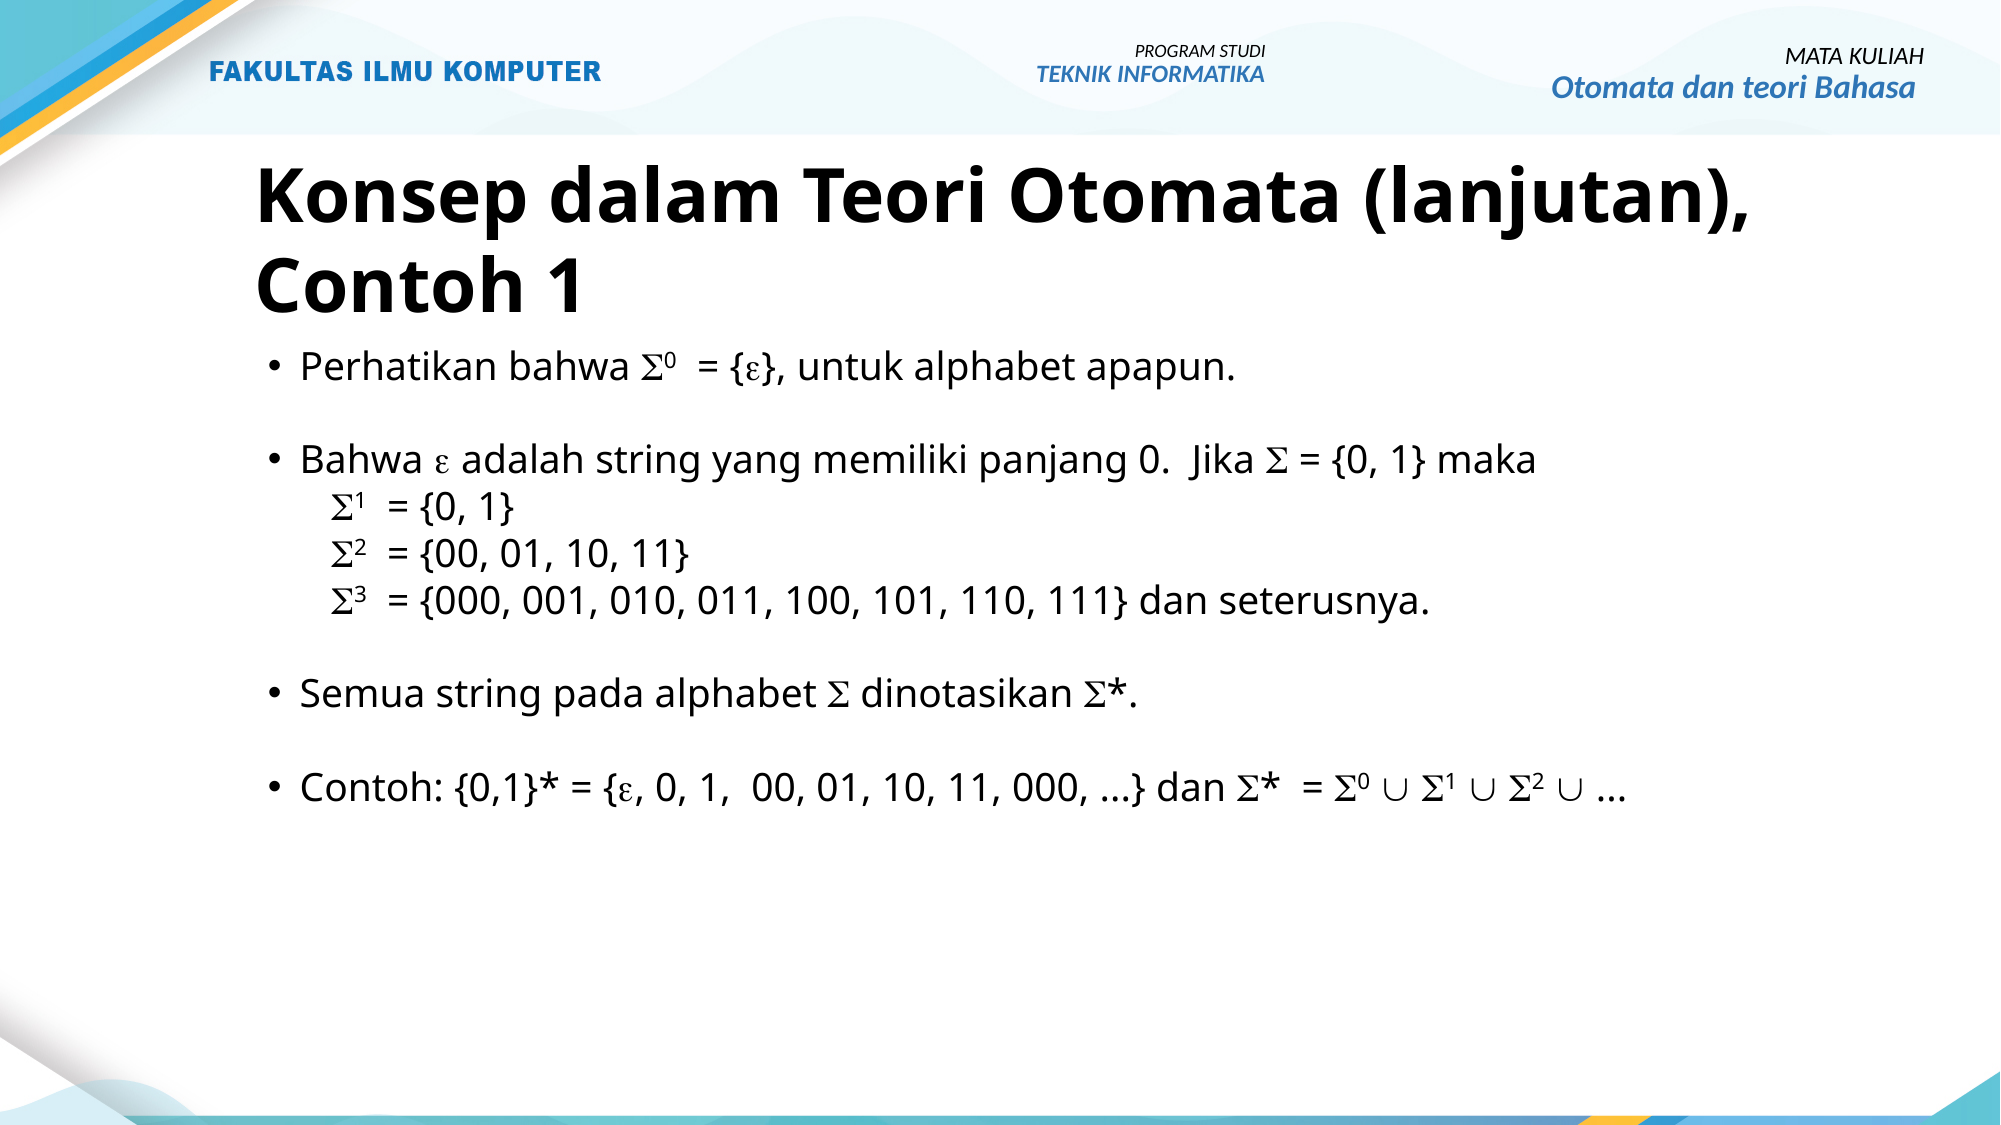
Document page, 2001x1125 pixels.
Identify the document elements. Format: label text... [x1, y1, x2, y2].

list Perhatikan bahwa 0 = {}, untuk alphabet apapun. Bahwa  adalah string yang memiliki panjang 0. Jika  = {0, 1} maka 1 = {0, 1} 2 = {00, 01, 10, 11} 3 = {000, 001, 010, 011, 100, 101, 110, 111} dan seterusnya. Semua string pada alphabet  dinotasikan *. Contoh: {0,1}* = {, 0, 1, 00, 01, 10, 11, 000, ...} dan * = 0  1  2  ... [252, 333, 1852, 822]
picture [0, 0, 2000, 1125]
text_box PROGRAM STUDI TEKNIK INFORMATIKA [904, 33, 1281, 118]
text_box MATA KULIAH Otomata dan teori Bahasa [1374, 35, 1940, 147]
title Konsep dalam Teori Otomata (lanjutan), Contoh 1 [252, 141, 1852, 332]
